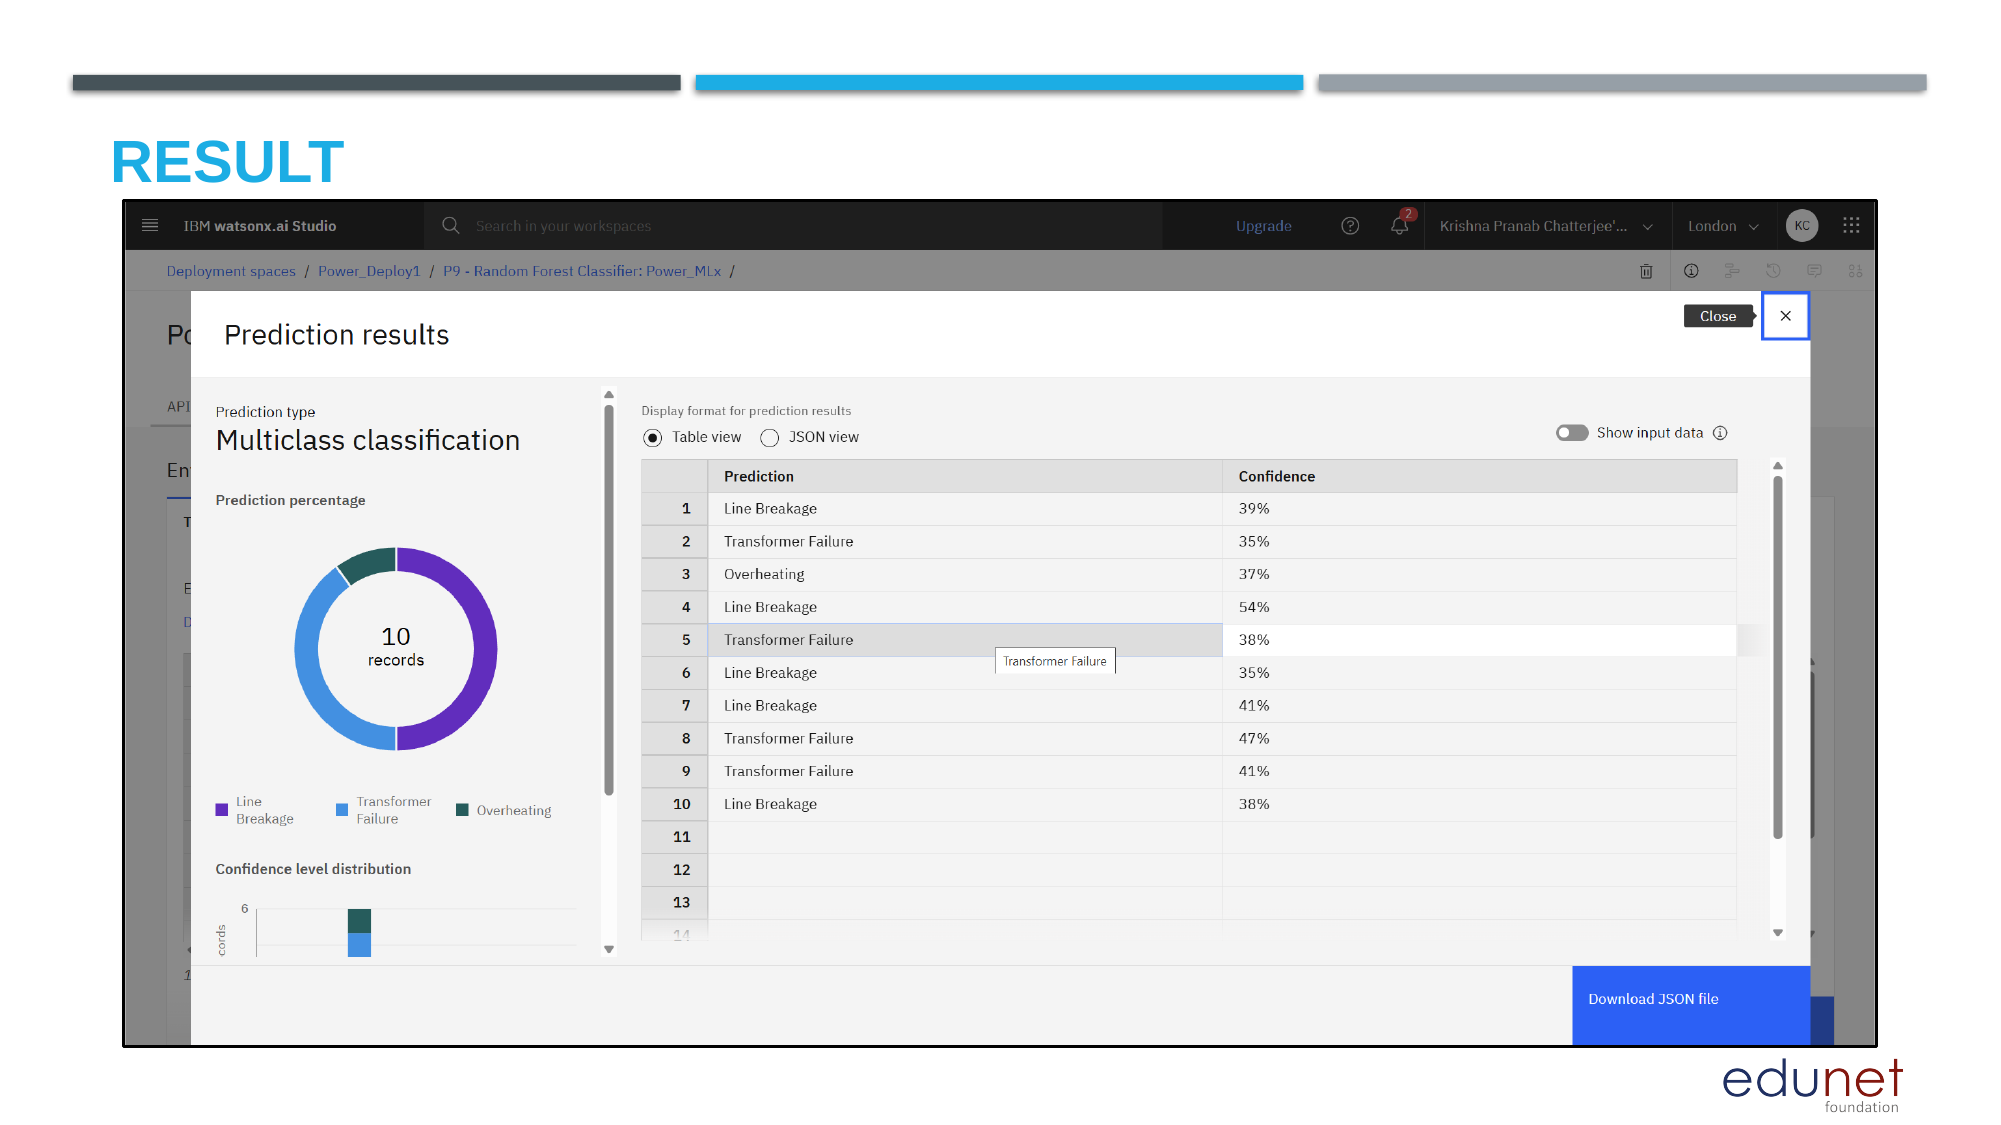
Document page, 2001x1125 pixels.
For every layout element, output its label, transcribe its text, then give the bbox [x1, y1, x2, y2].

picture [1719, 1056, 1905, 1116]
picture [124, 201, 1876, 1046]
title Result [95, 115, 1905, 203]
